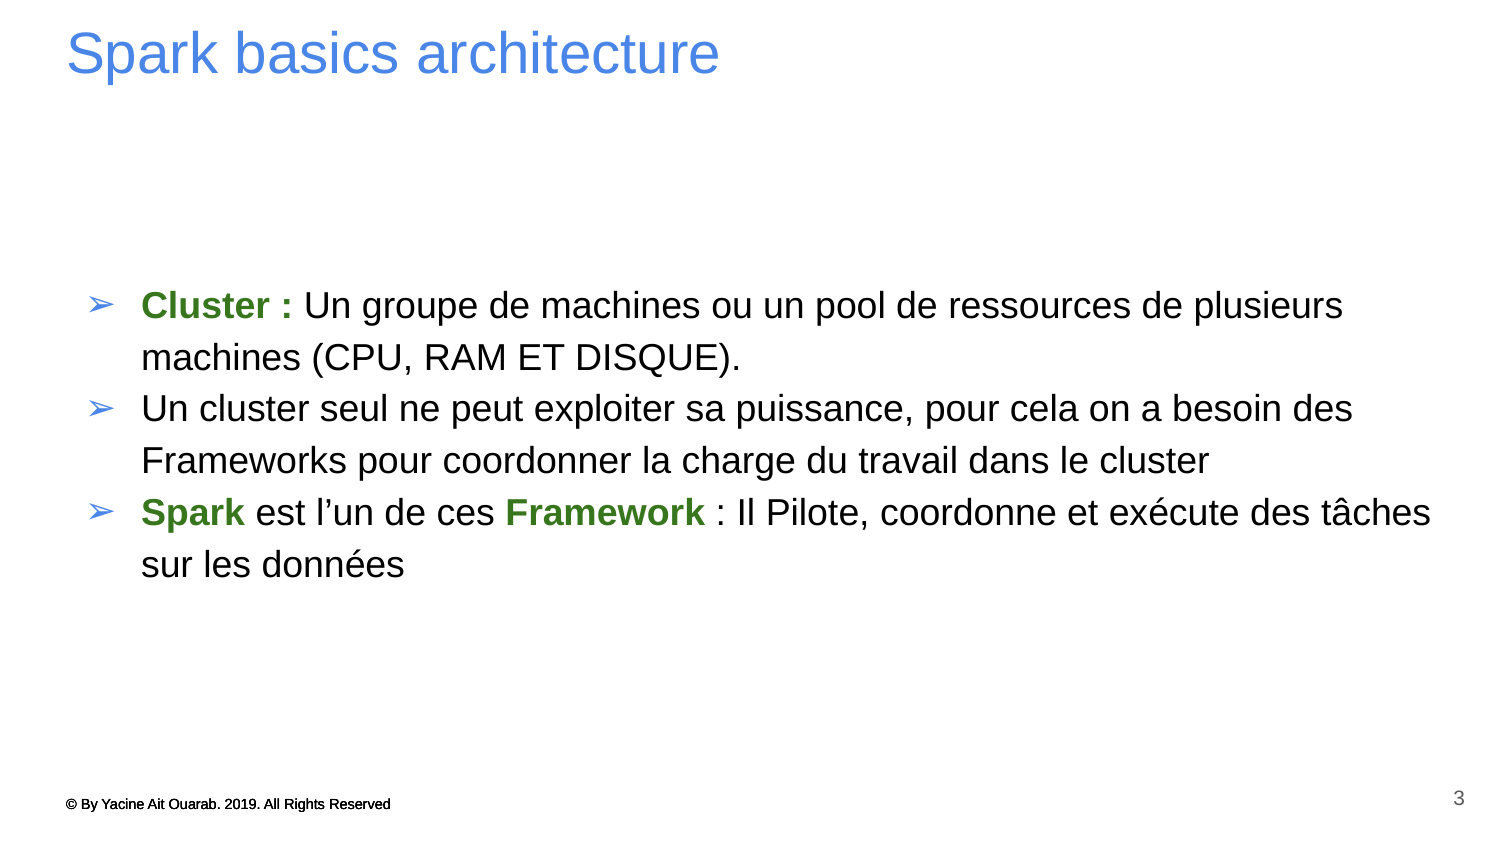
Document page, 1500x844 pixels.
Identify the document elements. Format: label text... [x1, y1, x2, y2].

title Spark basics architecture [51, 0, 1449, 93]
list Cluster : Un groupe de machines ou un pool de ressources de plusieurs machines (CPU, RAM ET DISQUE). Un cluster seul ne peut exploiter sa puissance, pour cela on a besoin des Frameworks pour coordonner la charge du travail dans le cluster Spark est l’un de ces Framework : Il Pilote, coordonne et exécute des tâches sur les données [51, 93, 1449, 765]
slide_number 3 [1389, 764, 1480, 830]
